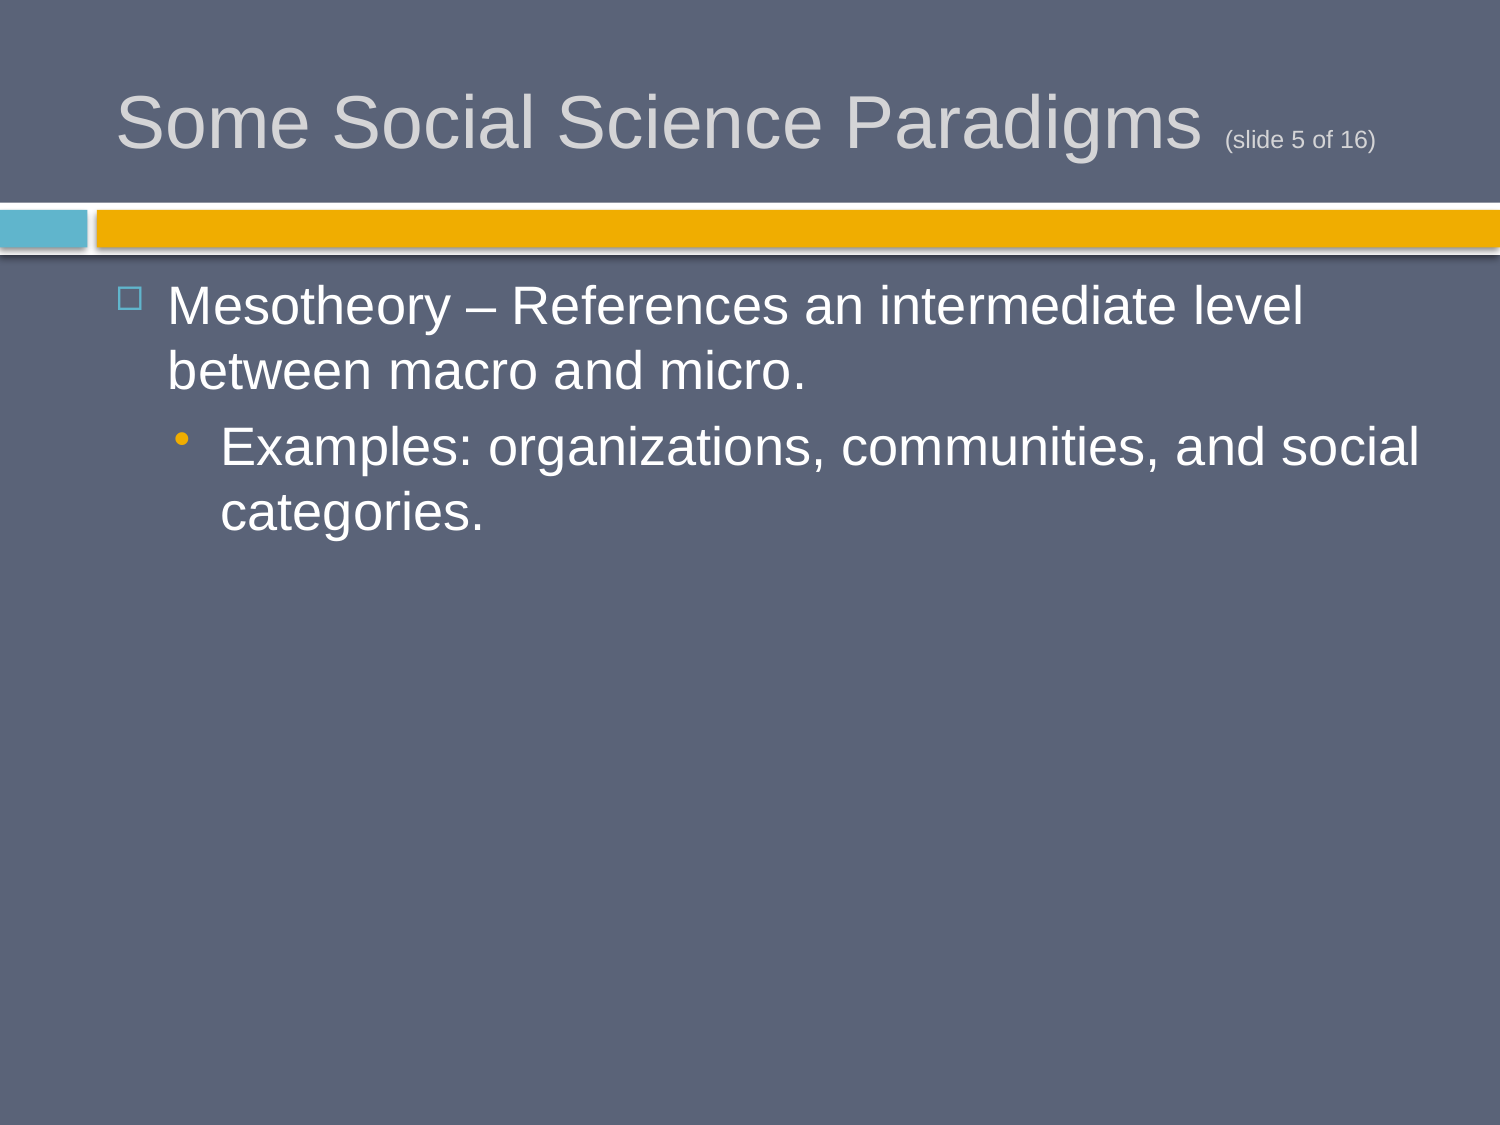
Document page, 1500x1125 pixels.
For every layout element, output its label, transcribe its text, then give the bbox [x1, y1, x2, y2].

list Mesotheory – References an intermediate level between macro and micro. Examples: organizations, communities, and social categories. [100, 262, 1439, 1001]
title Some Social Science Paradigms (slide 5 of 16) [100, 37, 1439, 201]
